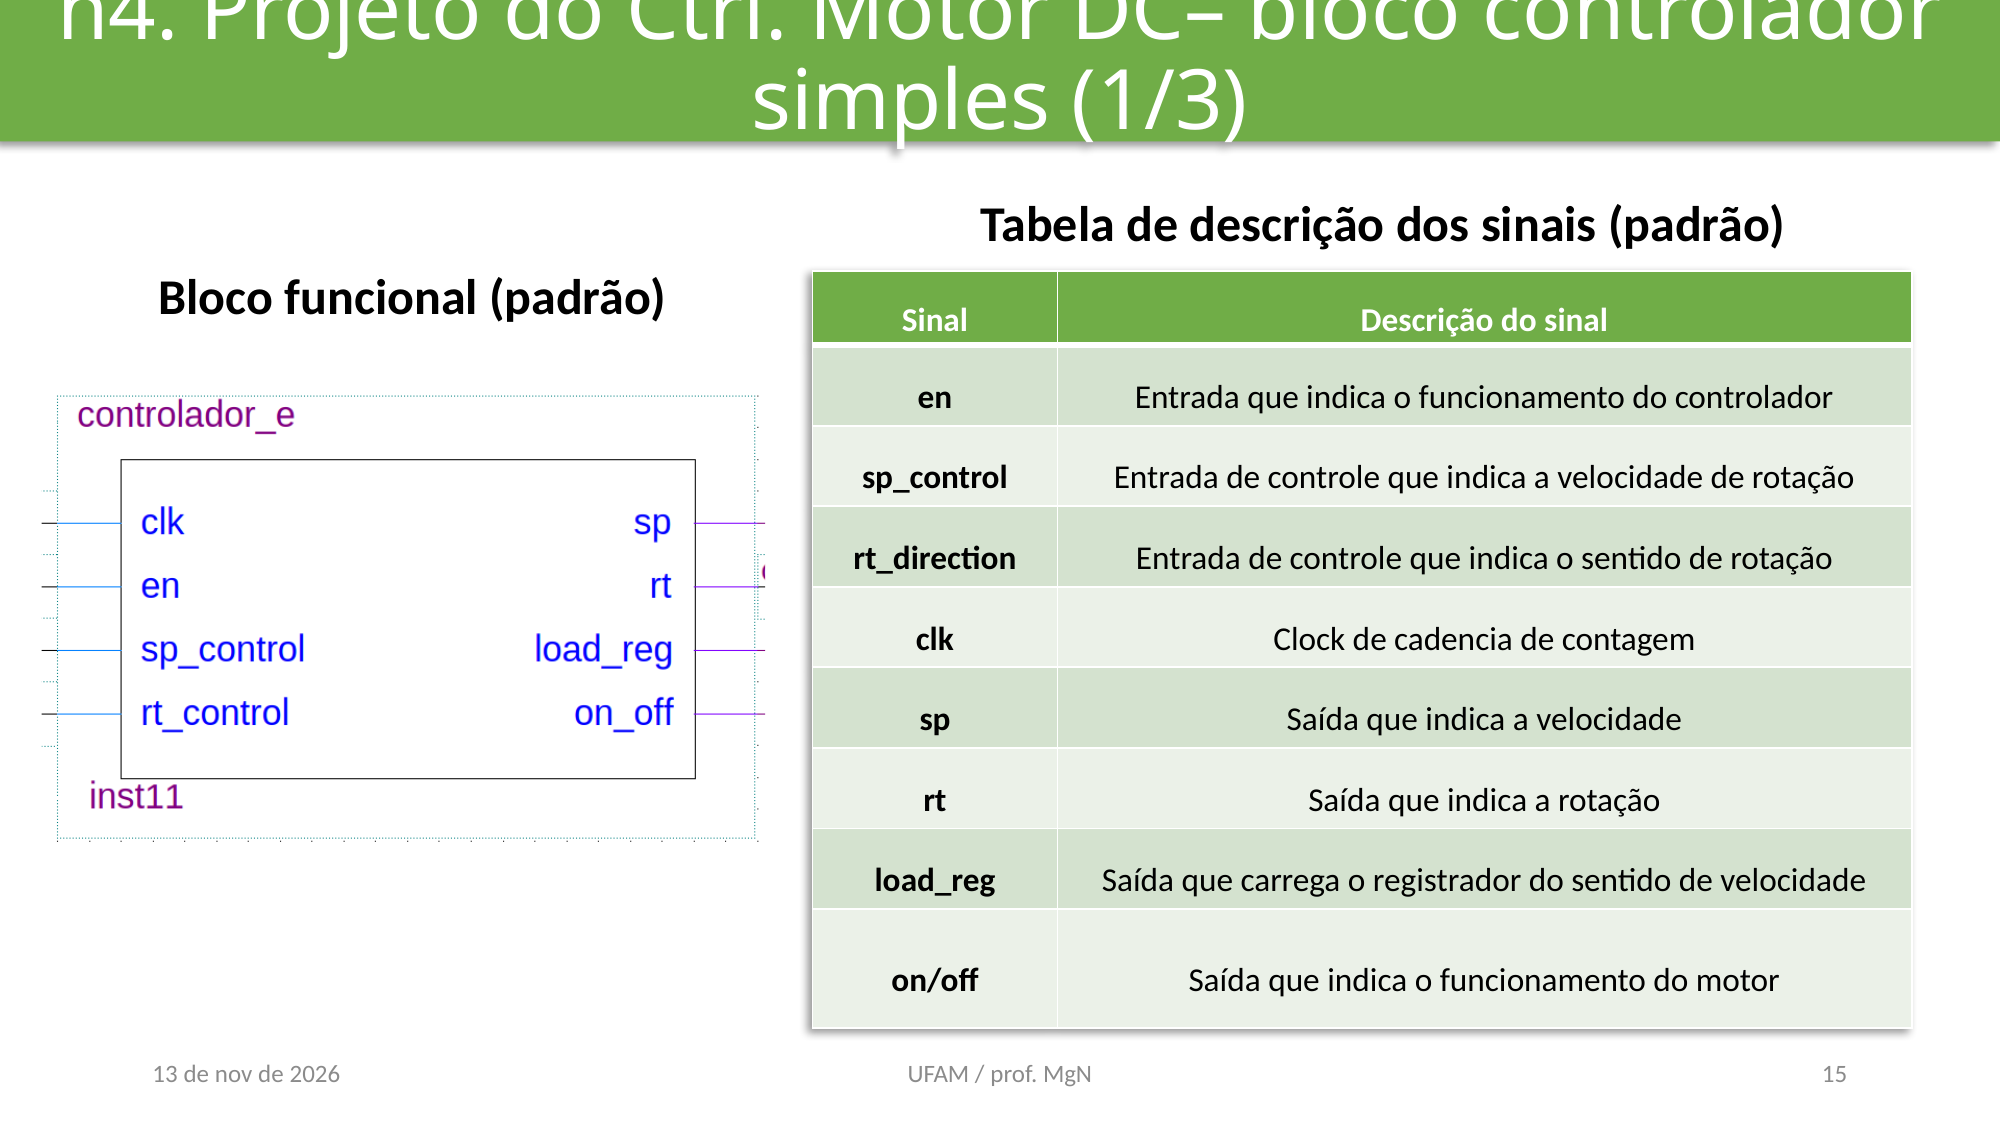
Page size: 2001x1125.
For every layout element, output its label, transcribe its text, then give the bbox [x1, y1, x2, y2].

table_header Descrição do sinal [1058, 272, 1911, 342]
table_cell Saída que indica o funcionamento do motor [1058, 910, 1911, 1027]
text_box Tabela de descrição dos sinais (padrão) [926, 184, 1840, 259]
table_header Sinal [813, 272, 1057, 342]
table_cell Entrada que indica o funcionamento do controlador [1058, 348, 1911, 425]
table_cell Entrada de controle que indica a velocidade de rotação [1058, 427, 1911, 505]
table_cell sp_control [813, 427, 1057, 505]
slide_number 15 [1412, 1042, 1863, 1103]
footer UFAM / prof. MgN [662, 1042, 1338, 1103]
table_cell rt_direction [813, 507, 1057, 586]
table_cell clk [813, 588, 1057, 666]
table_cell rt [813, 749, 1057, 828]
table_cell Saída que carrega o registrador do sentido de velocidade [1058, 829, 1911, 908]
table_cell Clock de cadencia de contagem [1058, 588, 1911, 666]
table_cell Saída que indica a rotação [1058, 749, 1911, 828]
table_cell en [813, 348, 1057, 425]
title h4. Projeto do Ctrl. Motor DC– bloco controlador simples (1/3) [0, 0, 2000, 142]
picture [41, 366, 766, 860]
table_cell Entrada de controle que indica o sentido de rotação [1058, 507, 1911, 586]
table_cell Saída que indica a velocidade [1058, 668, 1911, 747]
table_cell load_reg [813, 829, 1057, 908]
text_box Bloco funcional (padrão) [88, 231, 737, 366]
table_cell sp [813, 668, 1057, 747]
slide_number 4-mai-19 [137, 1042, 588, 1103]
table_cell on/off [813, 910, 1057, 1027]
